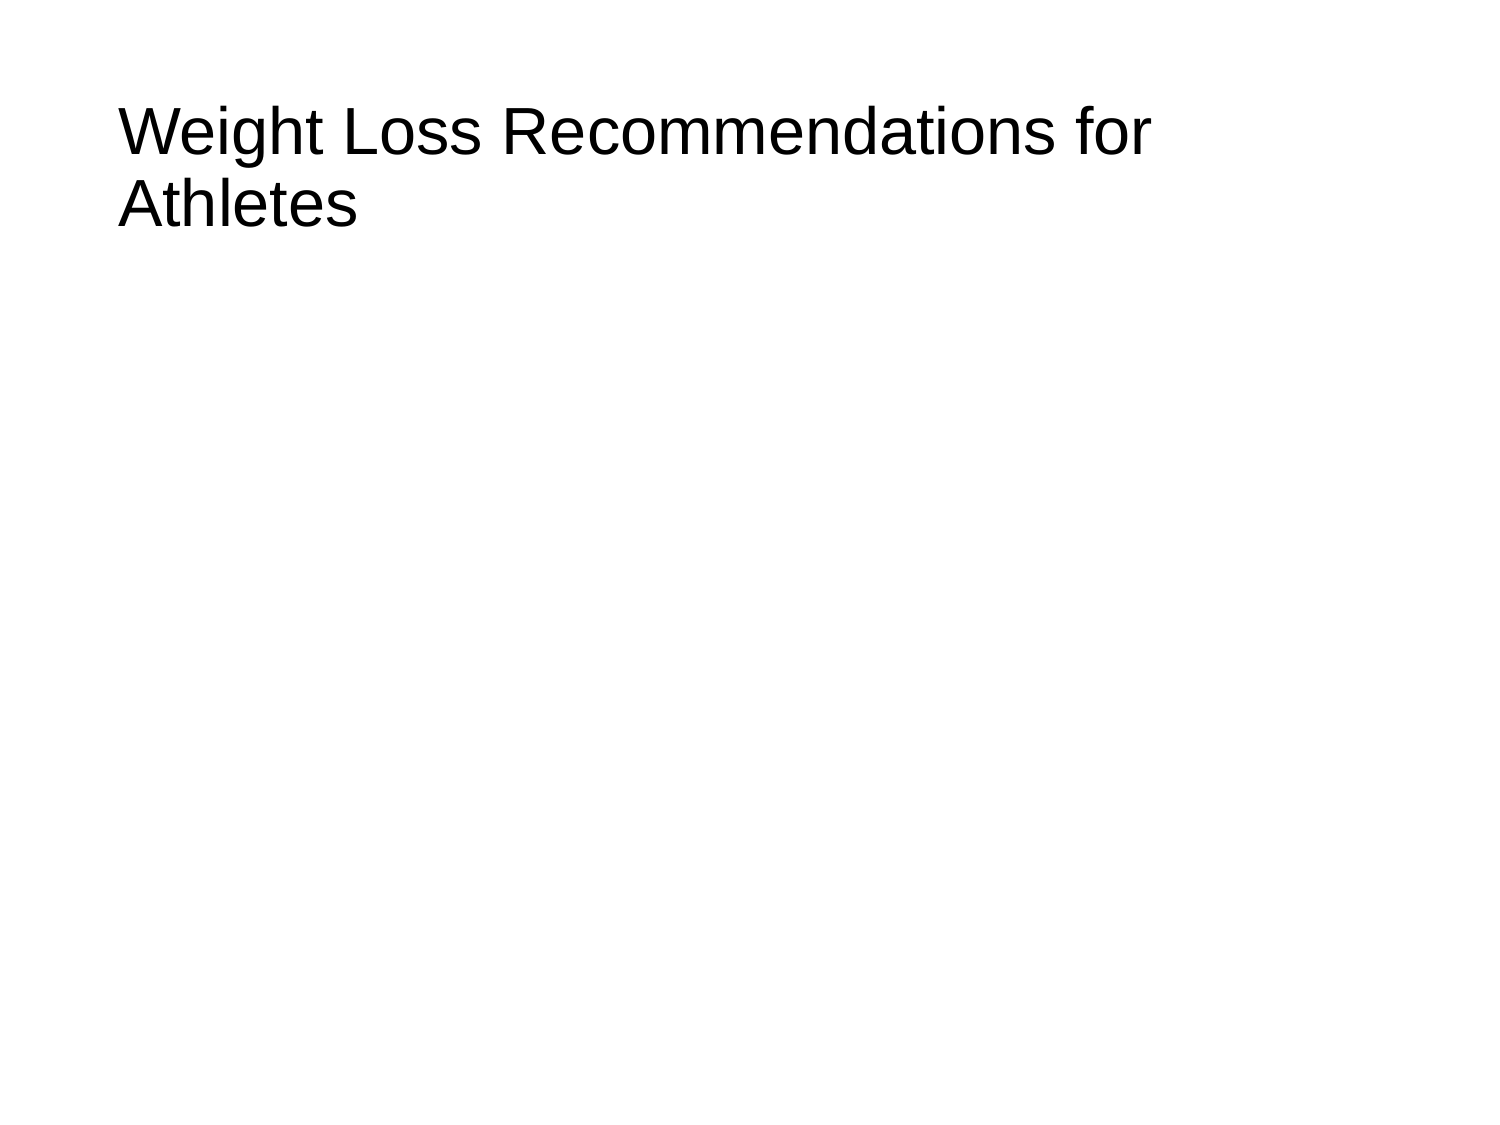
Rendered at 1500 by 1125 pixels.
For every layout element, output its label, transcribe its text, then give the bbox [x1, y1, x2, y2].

title Weight Loss Recommendations for Athletes [103, 59, 1397, 278]
